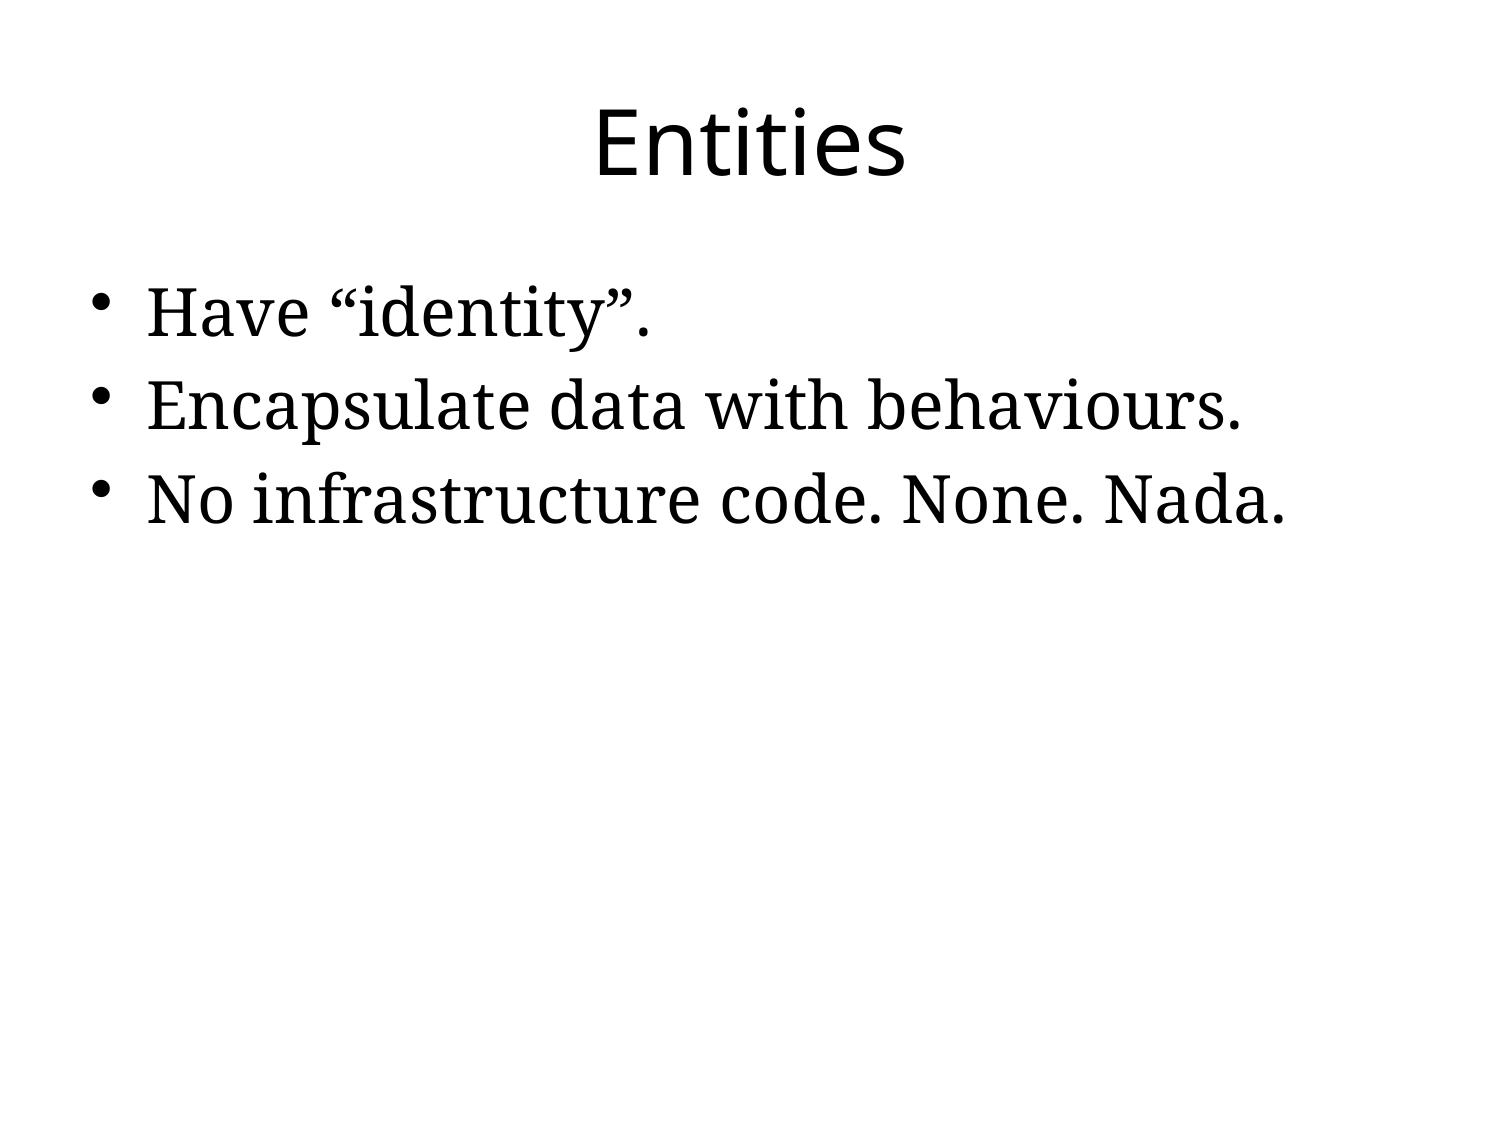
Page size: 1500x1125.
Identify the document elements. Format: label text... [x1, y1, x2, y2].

list Have “identity”. Encapsulate data with behaviours. No infrastructure code. None. Nada. [75, 262, 1425, 1005]
title Entities [75, 45, 1425, 233]
